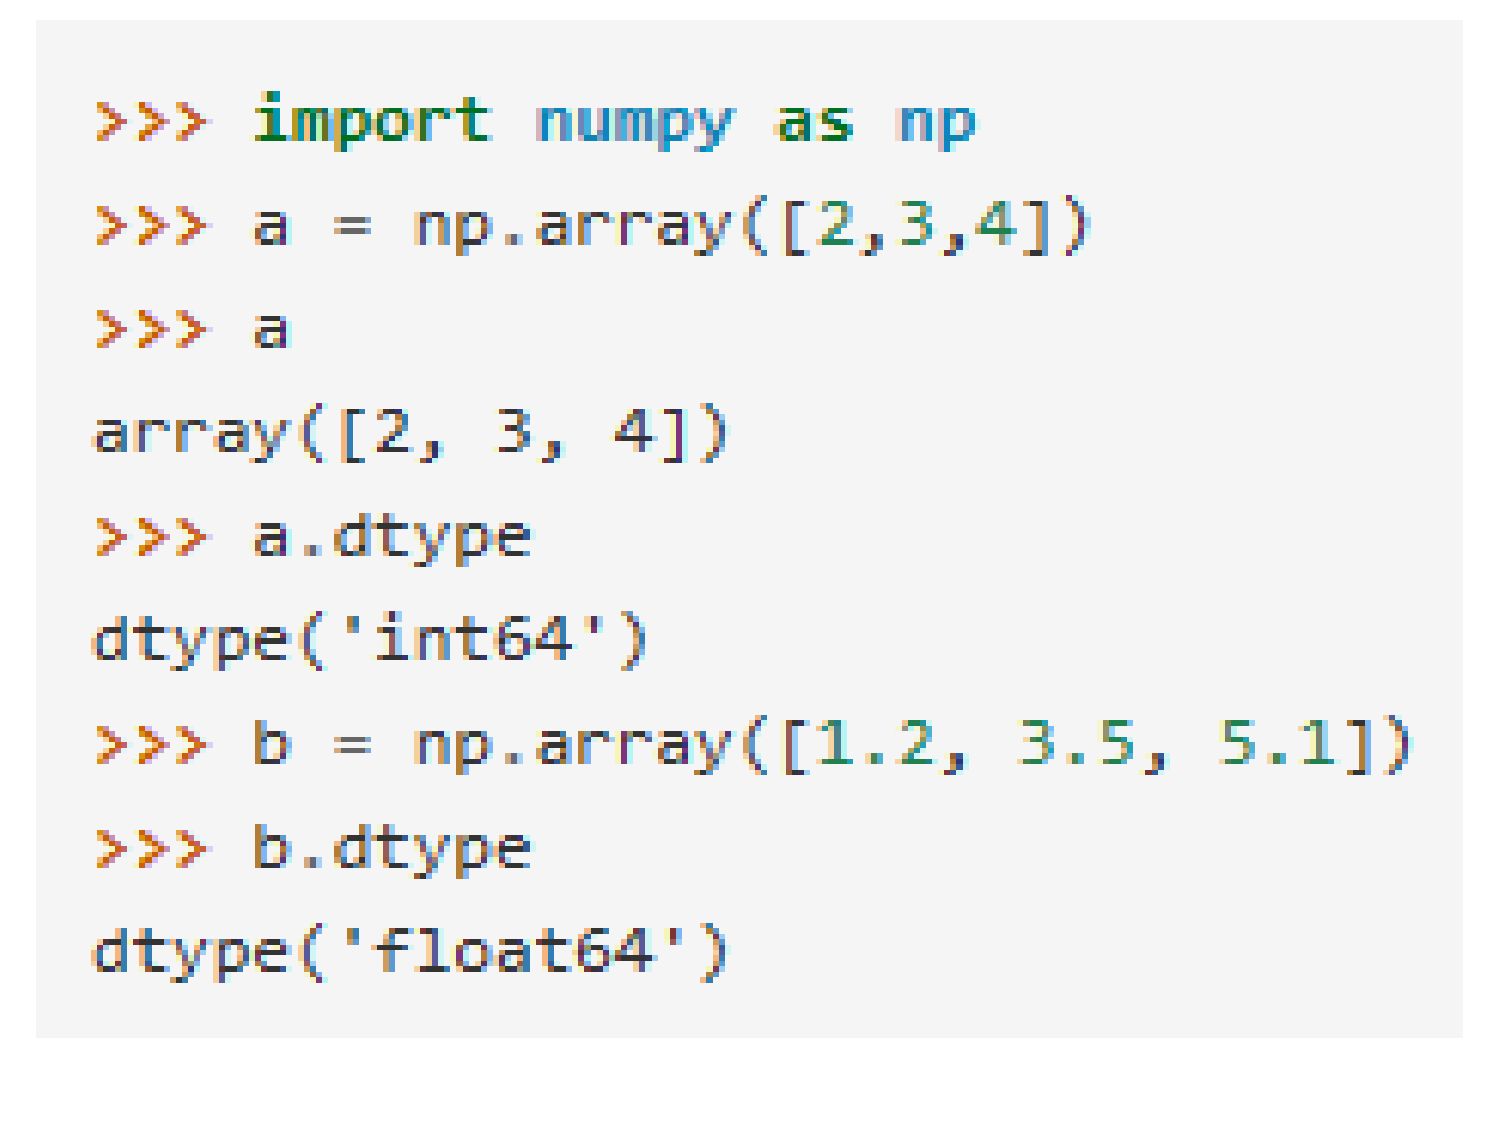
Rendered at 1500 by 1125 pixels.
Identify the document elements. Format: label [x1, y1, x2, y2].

picture [24, 0, 1463, 1038]
